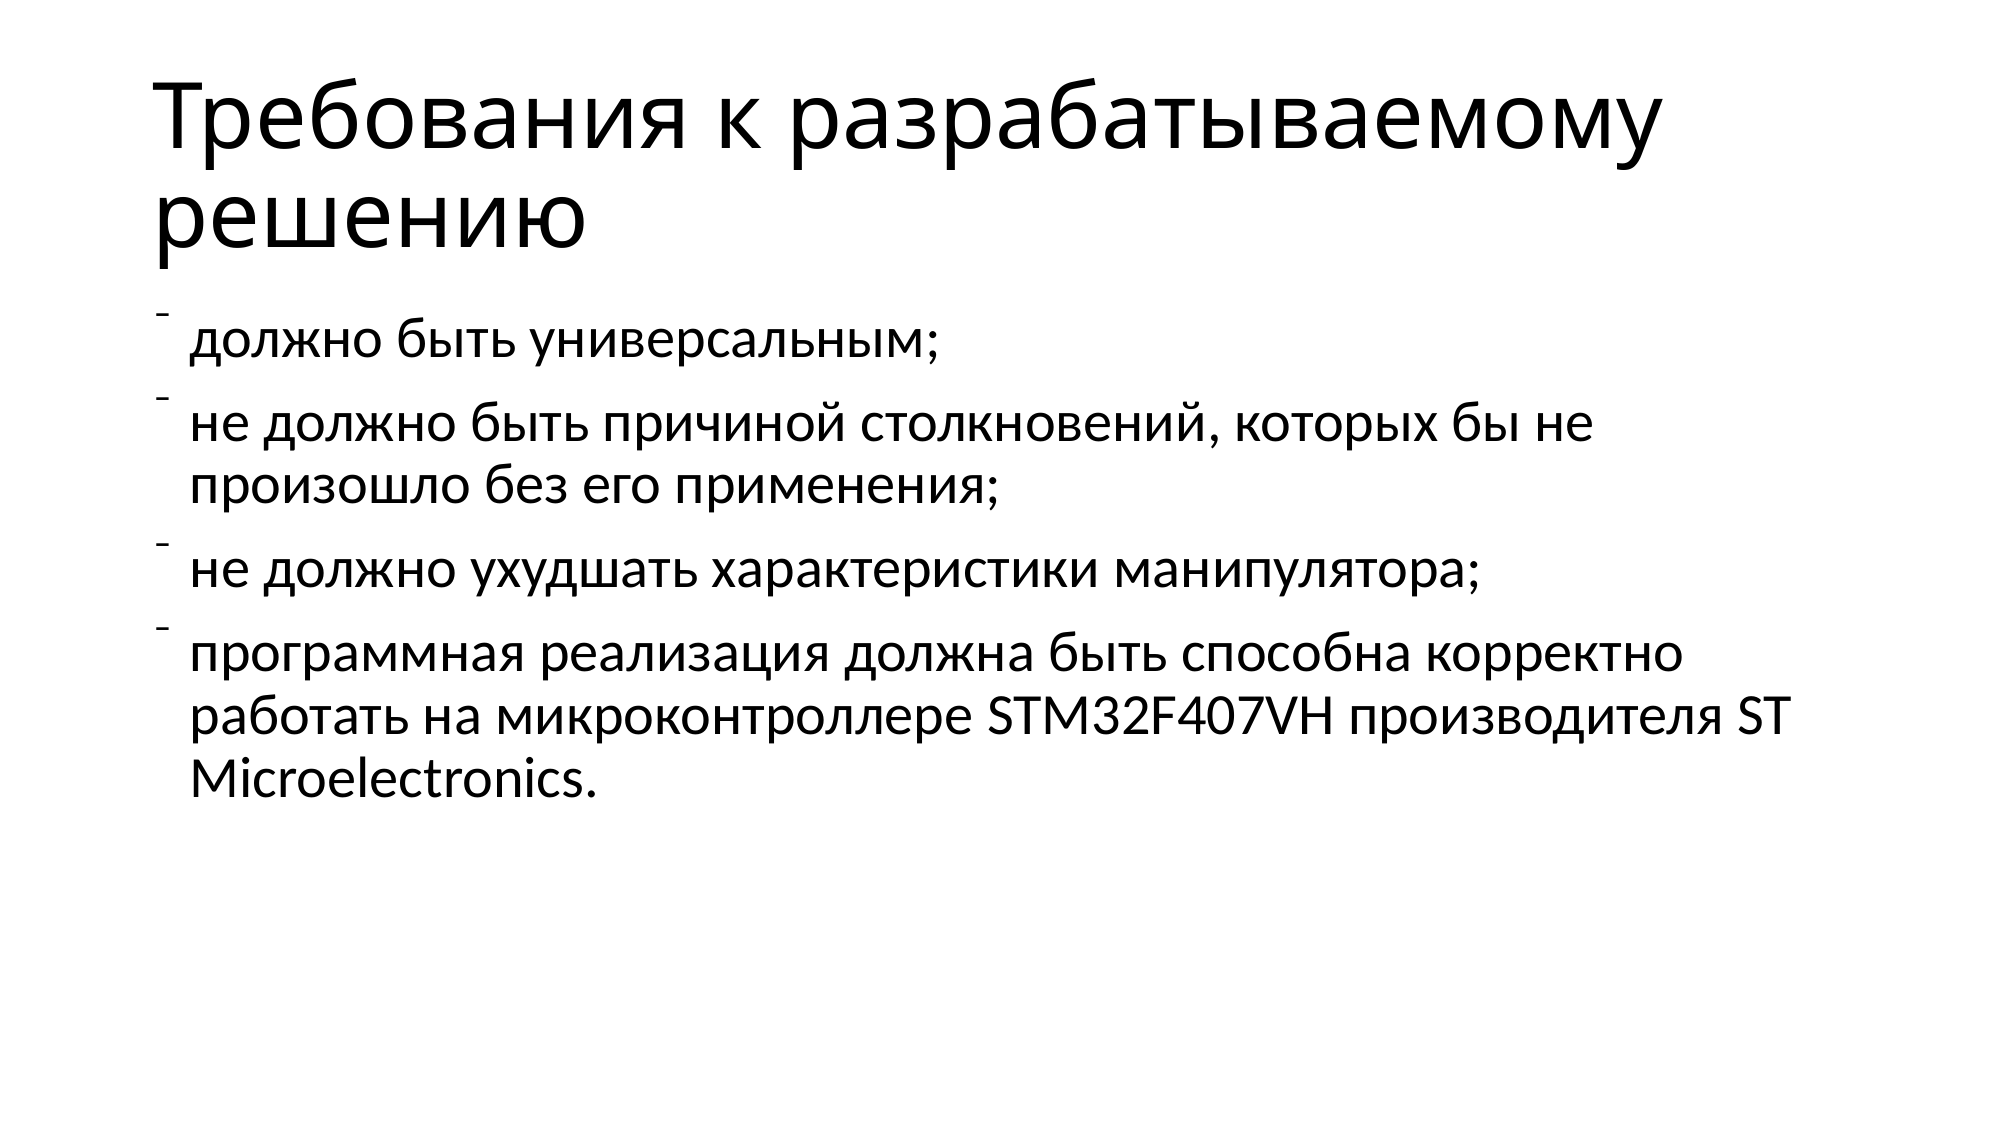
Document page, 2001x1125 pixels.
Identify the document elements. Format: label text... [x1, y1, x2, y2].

title Требования к разрабатываемому решению [137, 59, 1863, 278]
list должно быть универсальным; не должно быть причиной столкновений, которых бы не произошло без его применения; не должно ухудшать характеристики манипулятора; программная реализация должна быть способна корректно работать на микроконтроллере STM32F407VH производителя ST Microelectronics. [137, 299, 1863, 1014]
